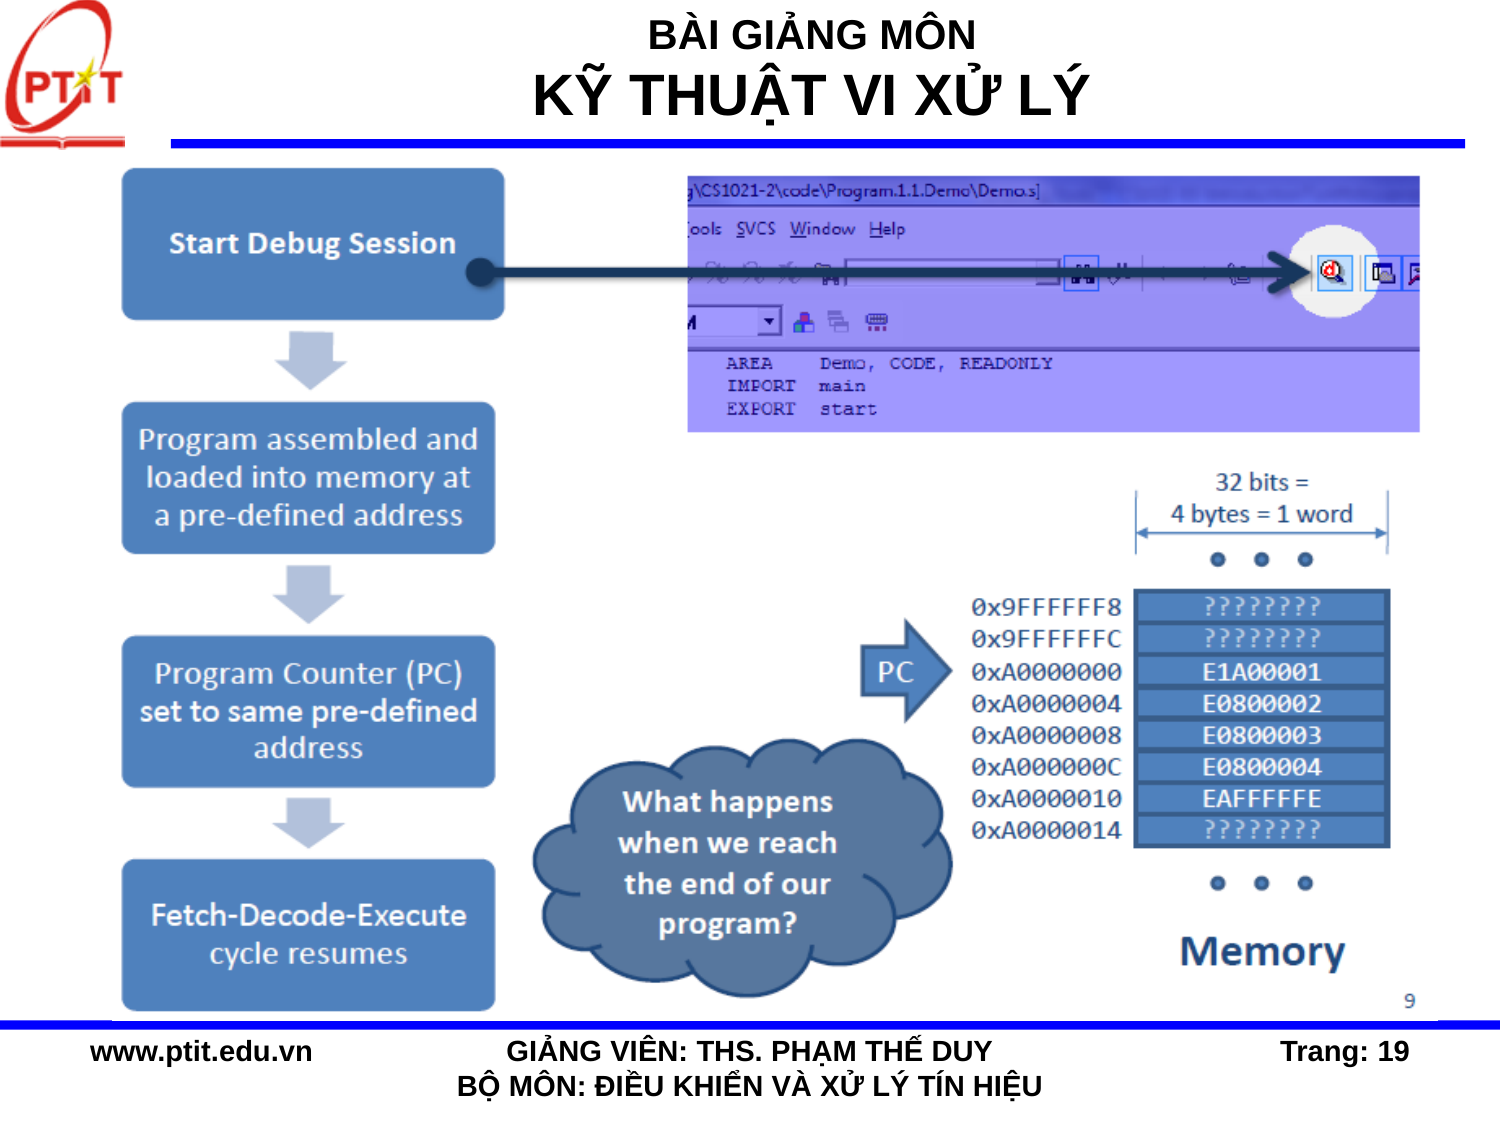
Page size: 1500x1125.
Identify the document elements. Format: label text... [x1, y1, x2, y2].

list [112, 162, 1438, 1021]
footer GIẢNG VIÊN: THS. PHẠM THẾ DUY BỘ MÔN: ĐIỀU KHIỂN VÀ XỬ LÝ TÍN HIỆU [387, 1029, 1074, 1103]
slide_number www.ptit.edu.vn [74, 1024, 387, 1103]
picture [0, 0, 125, 150]
slide_number Trang: 19 [1074, 1029, 1426, 1103]
